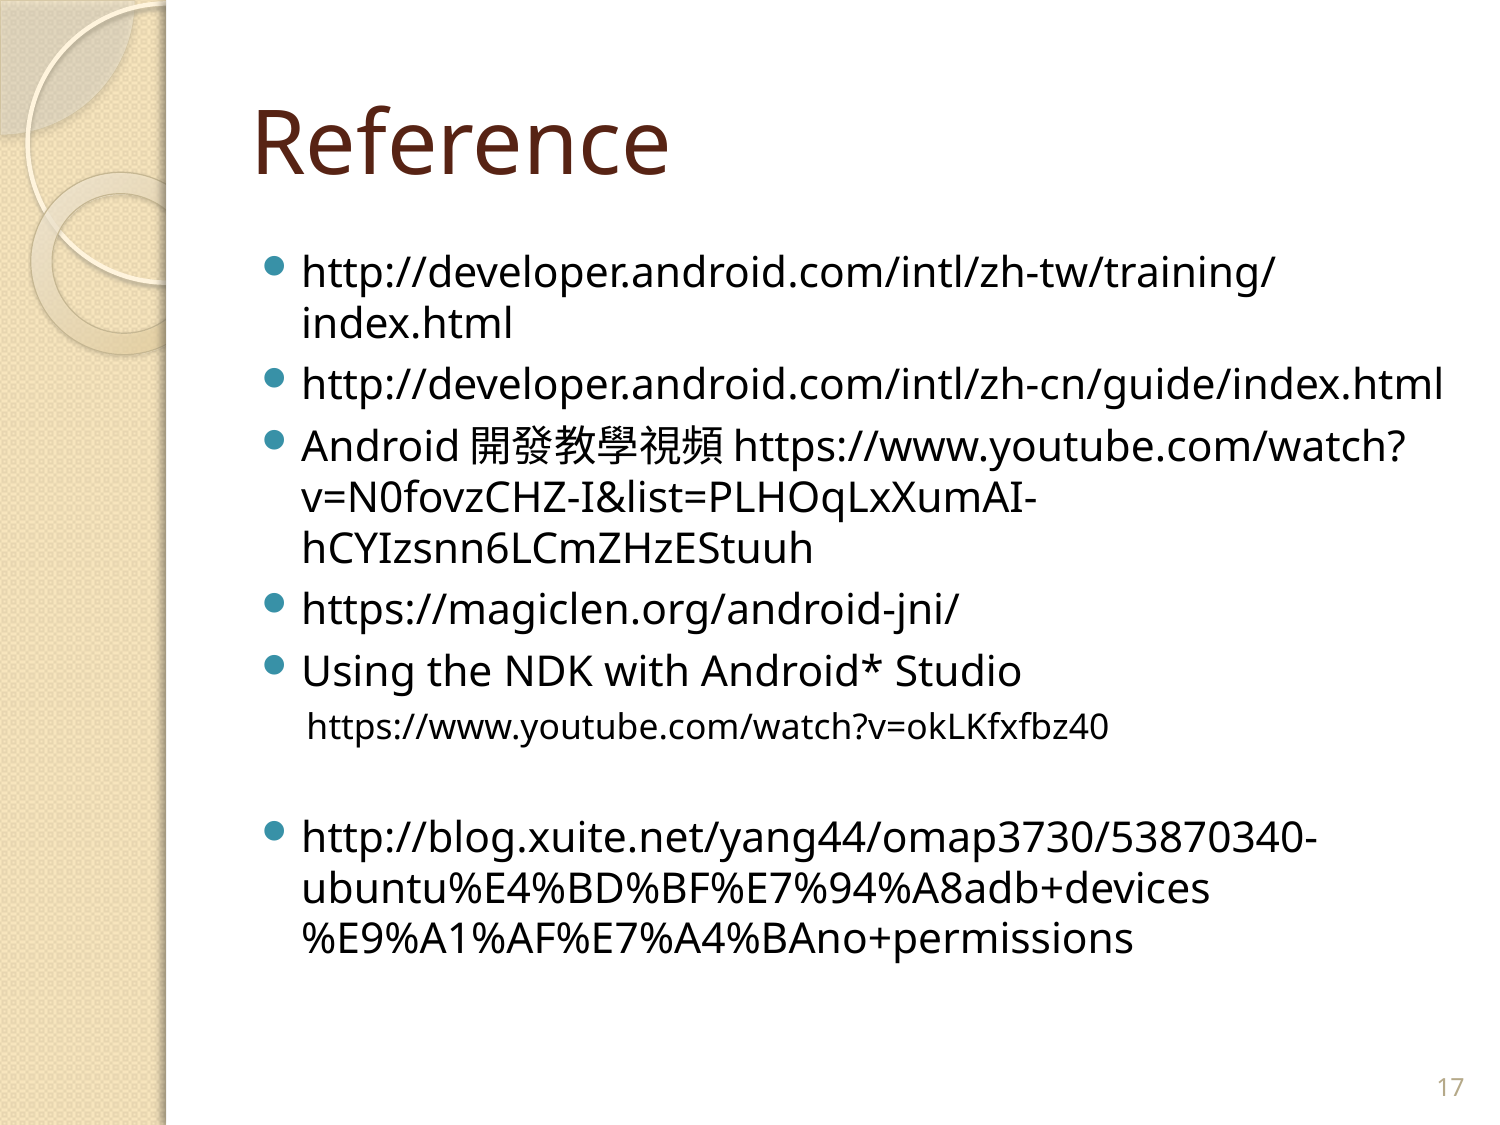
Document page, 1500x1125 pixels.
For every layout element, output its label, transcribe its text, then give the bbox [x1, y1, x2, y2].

title Reference [235, 45, 1466, 233]
slide_number 17 [1413, 1034, 1488, 1113]
list http://developer.android.com/intl/zh-tw/training/index.html http://developer.android.com/intl/zh-cn/guide/index.html Android開發教學視頻https://www.youtube.com/watch?v=N0fovzCHZ-I&list=PLHOqLxXumAI-hCYIzsnn6LCmZHzEStuuh https://magiclen.org/android-jni/ Using the NDK with Android* Studio https://www.youtube.com/watch?v=okLKfxfbz40 http://blog.xuite.net/yang44/omap3730/53870340-ubuntu%E4%BD%BF%E7%94%A8adb+devices%E9%A1%AF%E7%A4%BAno+permissions [235, 237, 1466, 1025]
